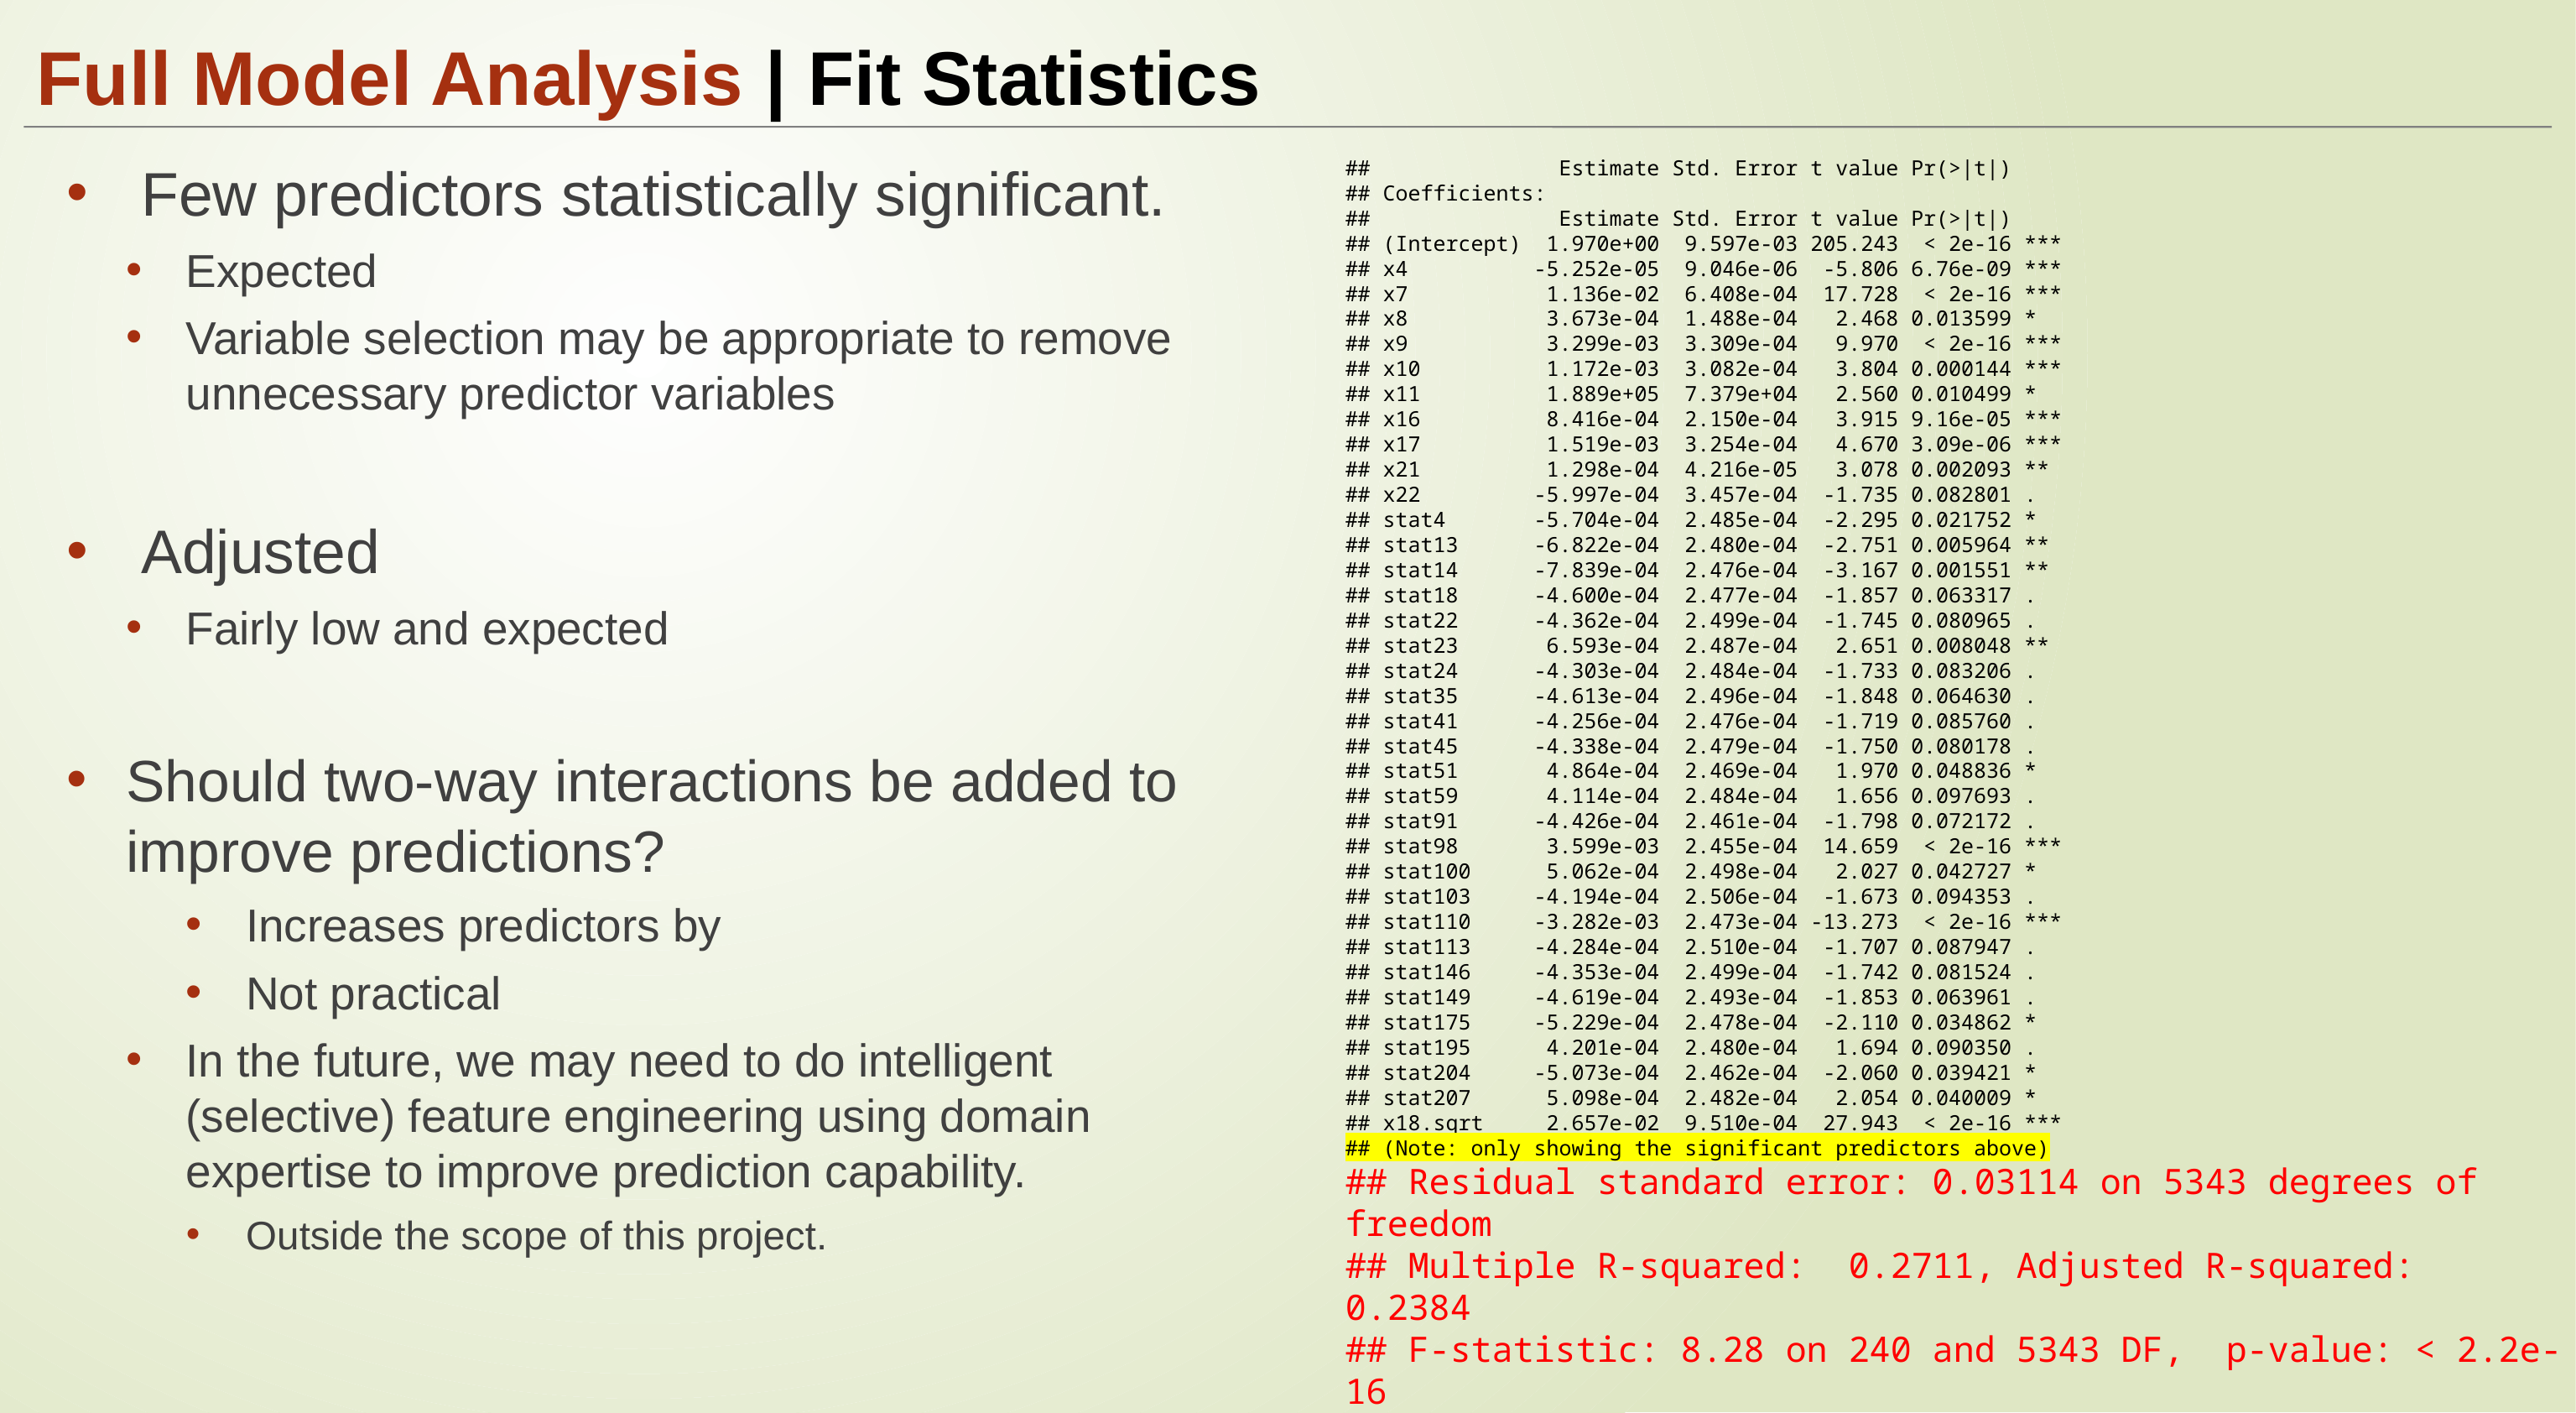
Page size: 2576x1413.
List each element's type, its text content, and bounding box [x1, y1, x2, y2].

title Full Model Analysis | Fit Statistics [23, 23, 2553, 128]
text_box ## Estimate Std. Error t value Pr(>|t|) ## Coefficients: ## Estimate Std. Error t value Pr(>|t|) ## (Intercept) 1.970e+00 9.597e-03 205.243 < 2e-16 *** ## x4 -5.252e-05 9.046e-06 -5.806 6.76e-09 *** ## x7 1.136e-02 6.408e-04 17.728 < 2e-16 *** ## x8 3.673e-04 1.488e-04 2.468 0.013599 * ## x9 3.299e-03 3.309e-04 9.970 < 2e-16 *** ## x10 1.172e-03 3.082e-04 3.804 0.000144 *** ## x11 1.889e+05 7.379e+04 2.560 0.010499 * ## x16 8.416e-04 2.150e-04 3.915 9.16e-05 *** ## x17 1.519e-03 3.254e-04 4.670 3.09e-06 *** ## x21 1.298e-04 4.216e-05 3.078 0.002093 ** ## x22 -5.997e-04 3.457e-04 -1.735 0.082801 . ## stat4 -5.704e-04 2.485e-04 -2.295 0.021752 * ## stat13 -6.822e-04 2.480e-04 -2.751 0.005964 ** ## stat14 -7.839e-04 2.476e-04 -3.167 0.001551 ** ## stat18 -4.600e-04 2.477e-04 -1.857 0.063317 . ## stat22 -4.362e-04 2.499e-04 -1.745 0.080965 . ## stat23 6.593e-04 2.487e-04 2.651 0.008048 ** ## stat24 -4.303e-04 2.484e-04 -1.733 0.083206 . ## stat35 -4.613e-04 2.496e-04 -1.848 0.064630 . ## stat41 -4.256e-04 2.476e-04 -1.719 0.085760 . ## stat45 -4.338e-04 2.479e-04 -1.750 0.080178 . ## stat51 4.864e-04 2.469e-04 1.970 0.048836 * ## stat59 4.114e-04 2.484e-04 1.656 0.097693 . ## stat91 -4.426e-04 2.461e-04 -1.798 0.072172 . ## stat98 3.599e-03 2.455e-04 14.659 < 2e-16 *** ## stat100 5.062e-04 2.498e-04 2.027 0.042727 * ## stat103 -4.194e-04 2.506e-04 -1.673 0.094353 . ## stat110 -3.282e-03 2.473e-04 -13.273 < 2e-16 *** ## stat113 -4.284e-04 2.510e-04 -1.707 0.087947 . ## stat146 -4.353e-04 2.499e-04 -1.742 0.081524 . ## stat149 -4.619e-04 2.493e-04 -1.853 0.063961 . ## stat175 -5.229e-04 2.478e-04 -2.110 0.034862 * ## stat195 4.201e-04 2.480e-04 1.694 0.090350 . ## stat204 -5.073e-04 2.462e-04 -2.060 0.039421 * ## stat207 5.098e-04 2.482e-04 2.054 0.040009 * ## x18.sqrt 2.657e-02 9.510e-04 27.943 < 2e-16 *** ## (Note: only showing the significant predictors above) ## Residual standard error: 0.03114 on 5343 degrees of freedom ## Multiple R-squared: 0.2711, Adjusted R-squared: 0.2384 ## F-statistic: 8.28 on 240 and 5343 DF, p-value: < 2.2e-16 [1333, 149, 2576, 1413]
